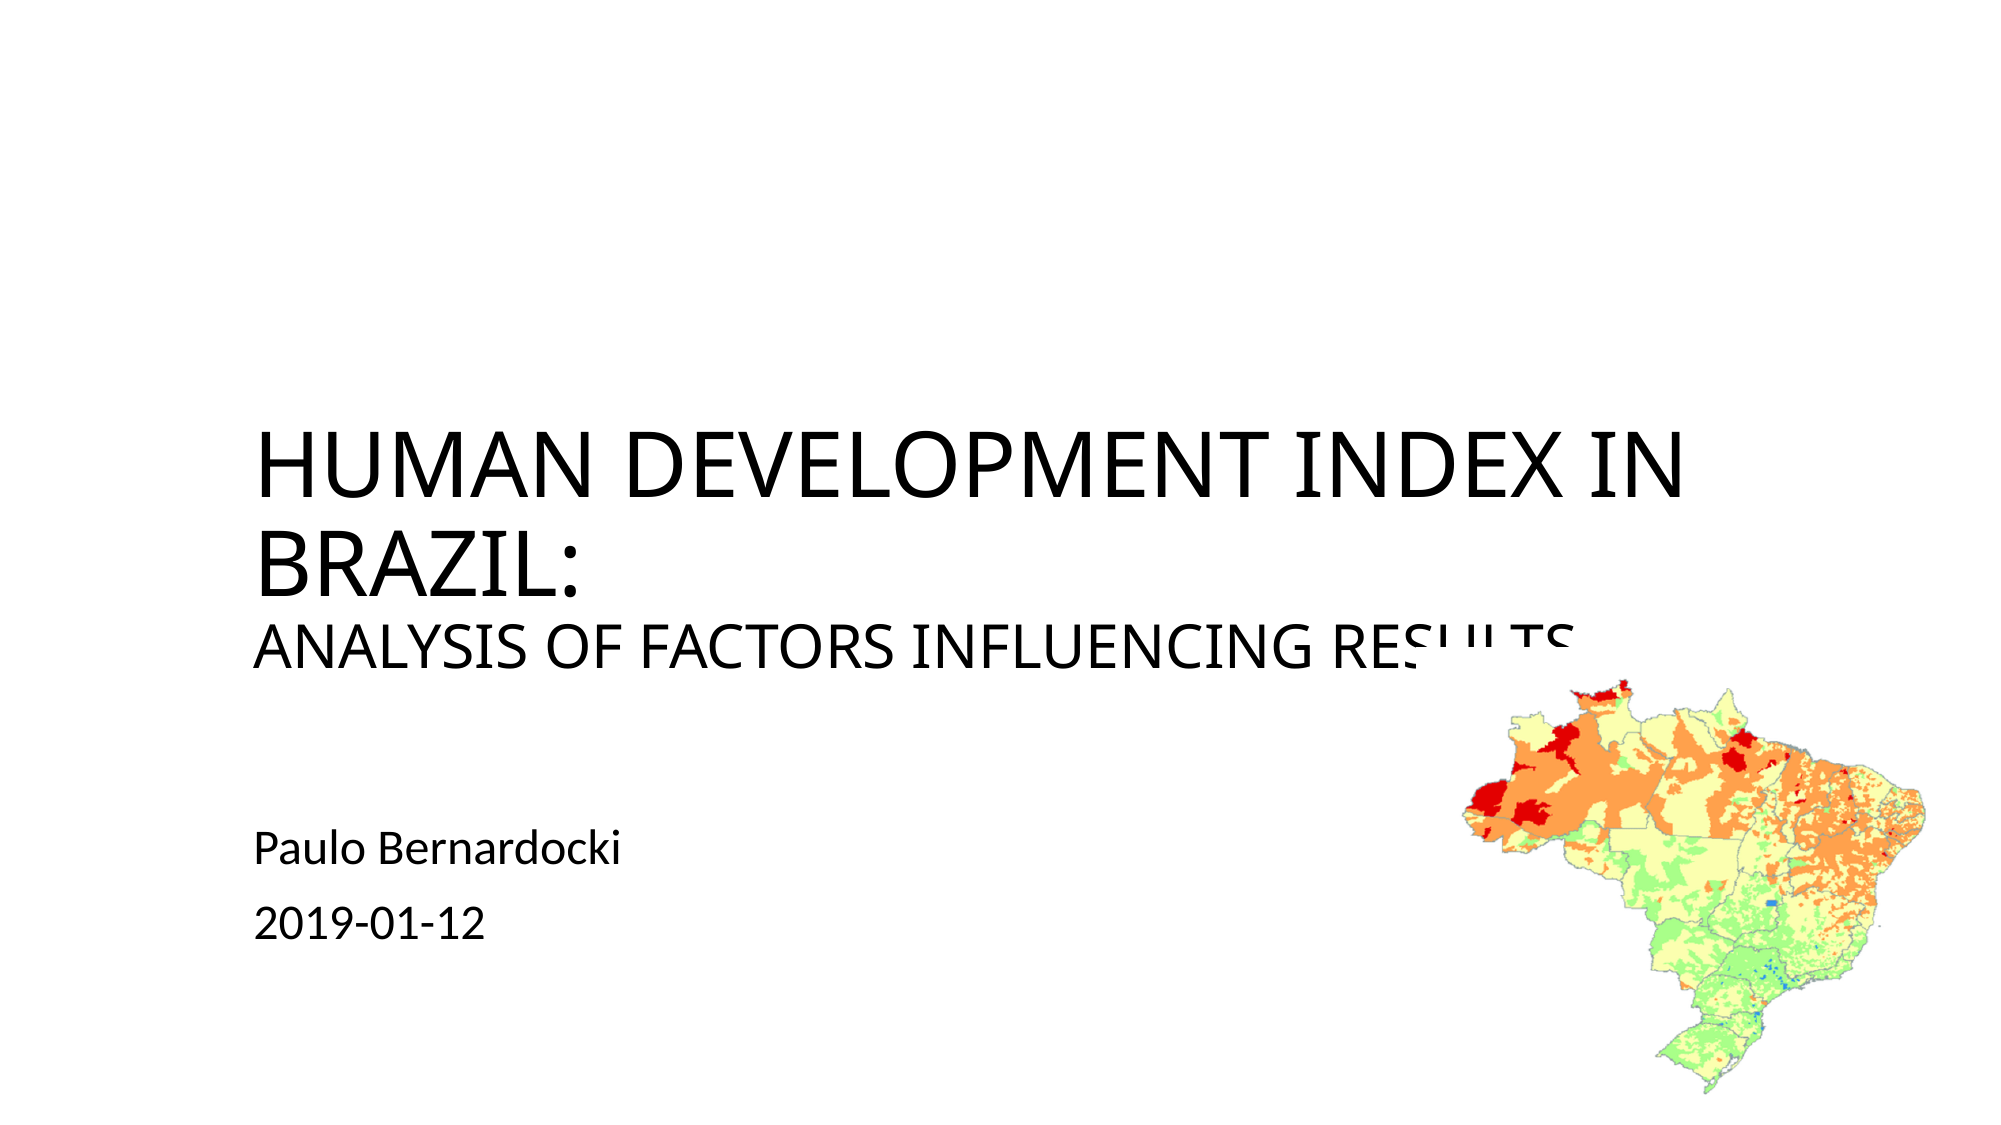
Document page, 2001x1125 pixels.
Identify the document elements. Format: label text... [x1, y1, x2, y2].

title HUMAN DEVELOPMENT INDEX IN BRAZIL: ANALYSIS OF FACTORS INFLUENCING RESULTS [238, 406, 1739, 799]
picture [1416, 647, 1987, 1125]
subtitle Paulo Bernardocki 2019-01-12 [238, 813, 1416, 1086]
